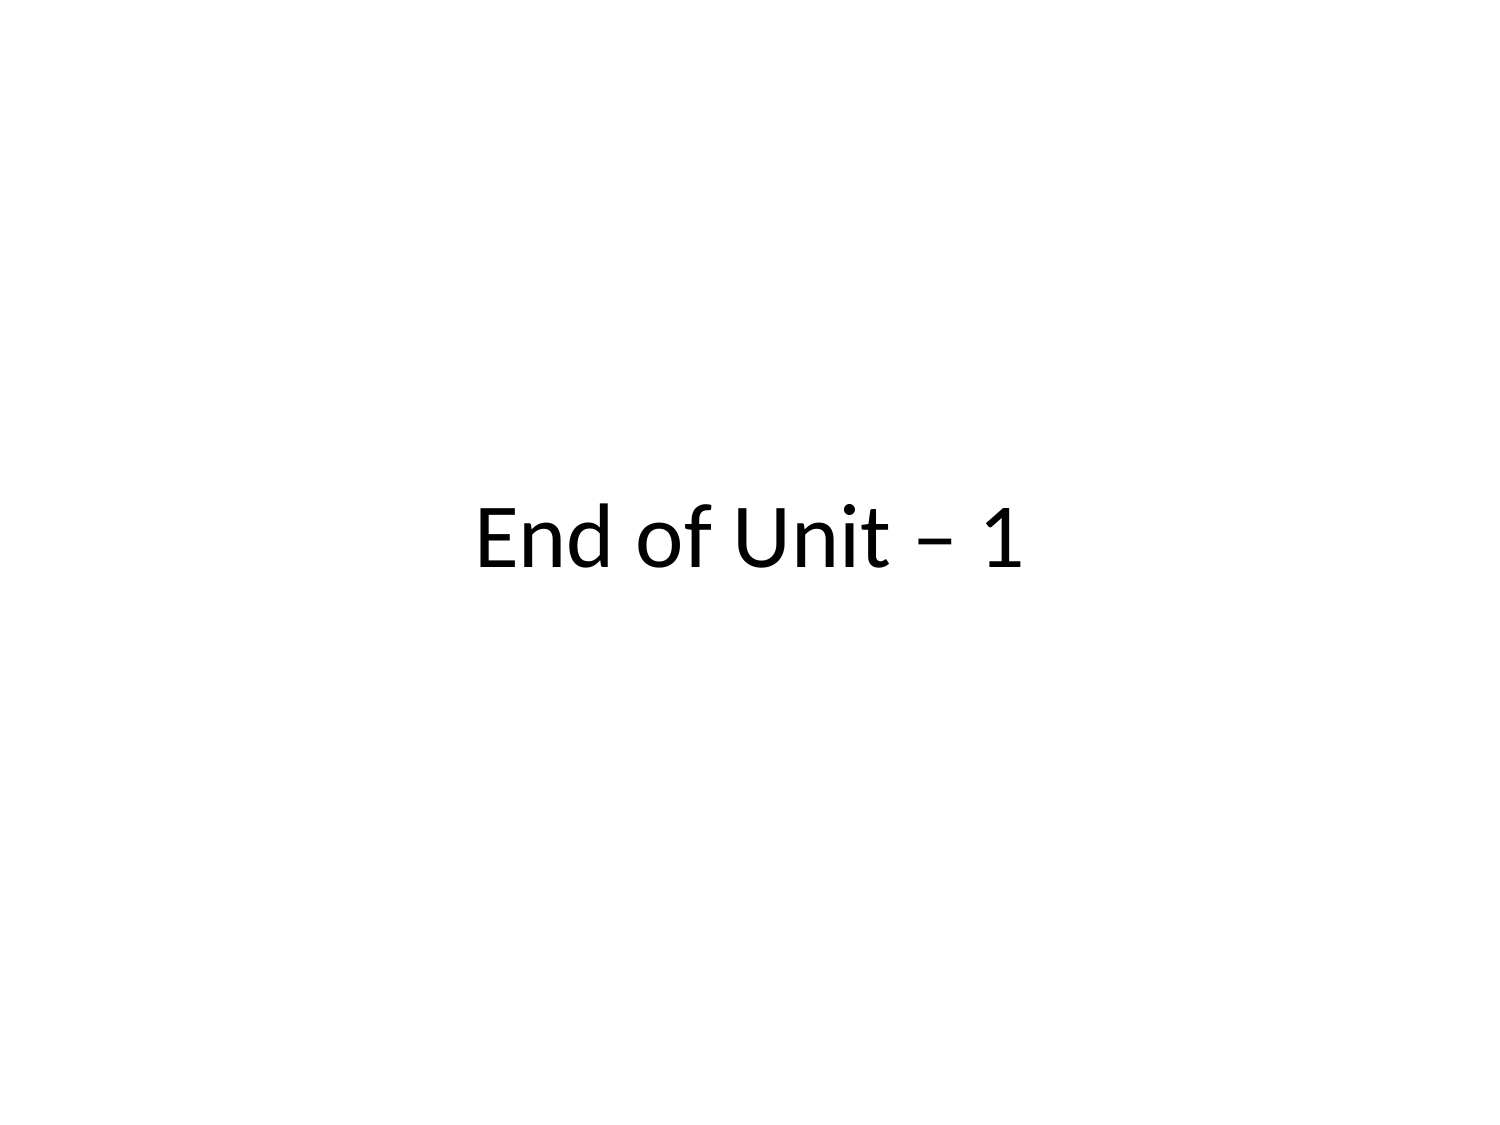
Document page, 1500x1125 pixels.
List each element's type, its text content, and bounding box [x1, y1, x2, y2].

title End of Unit – 1 [75, 437, 1425, 625]
